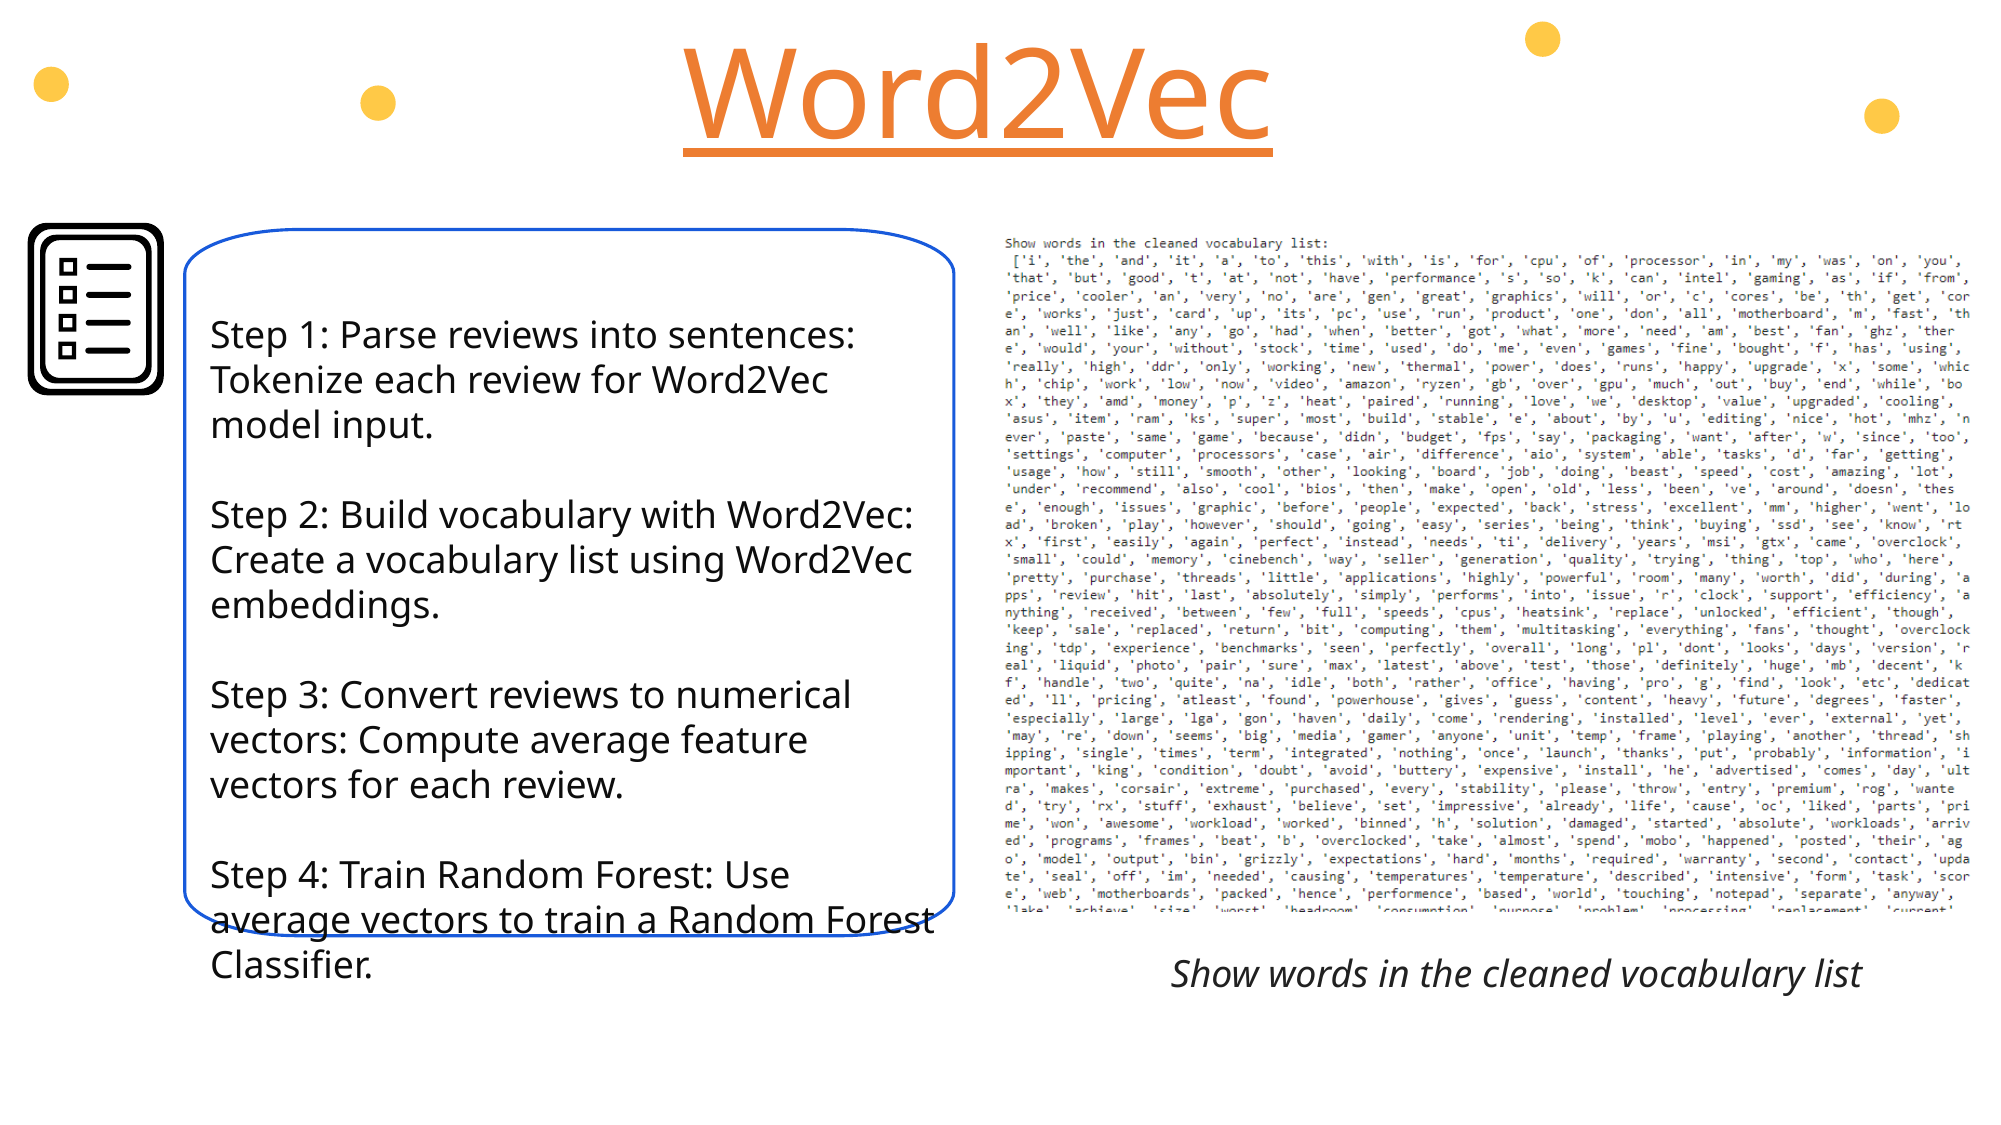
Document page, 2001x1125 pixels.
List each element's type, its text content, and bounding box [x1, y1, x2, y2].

text_box [33, 66, 69, 102]
text_box [184, 229, 954, 303]
text_box [360, 85, 396, 121]
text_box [177, 303, 957, 939]
text_box Show words in the cleaned vocabulary list [1155, 942, 1889, 1003]
text_box [1864, 98, 1900, 134]
picture [956, 226, 1991, 912]
text_box [1525, 21, 1561, 57]
text_box Word2Vec [668, 5, 1288, 171]
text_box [27, 222, 164, 396]
